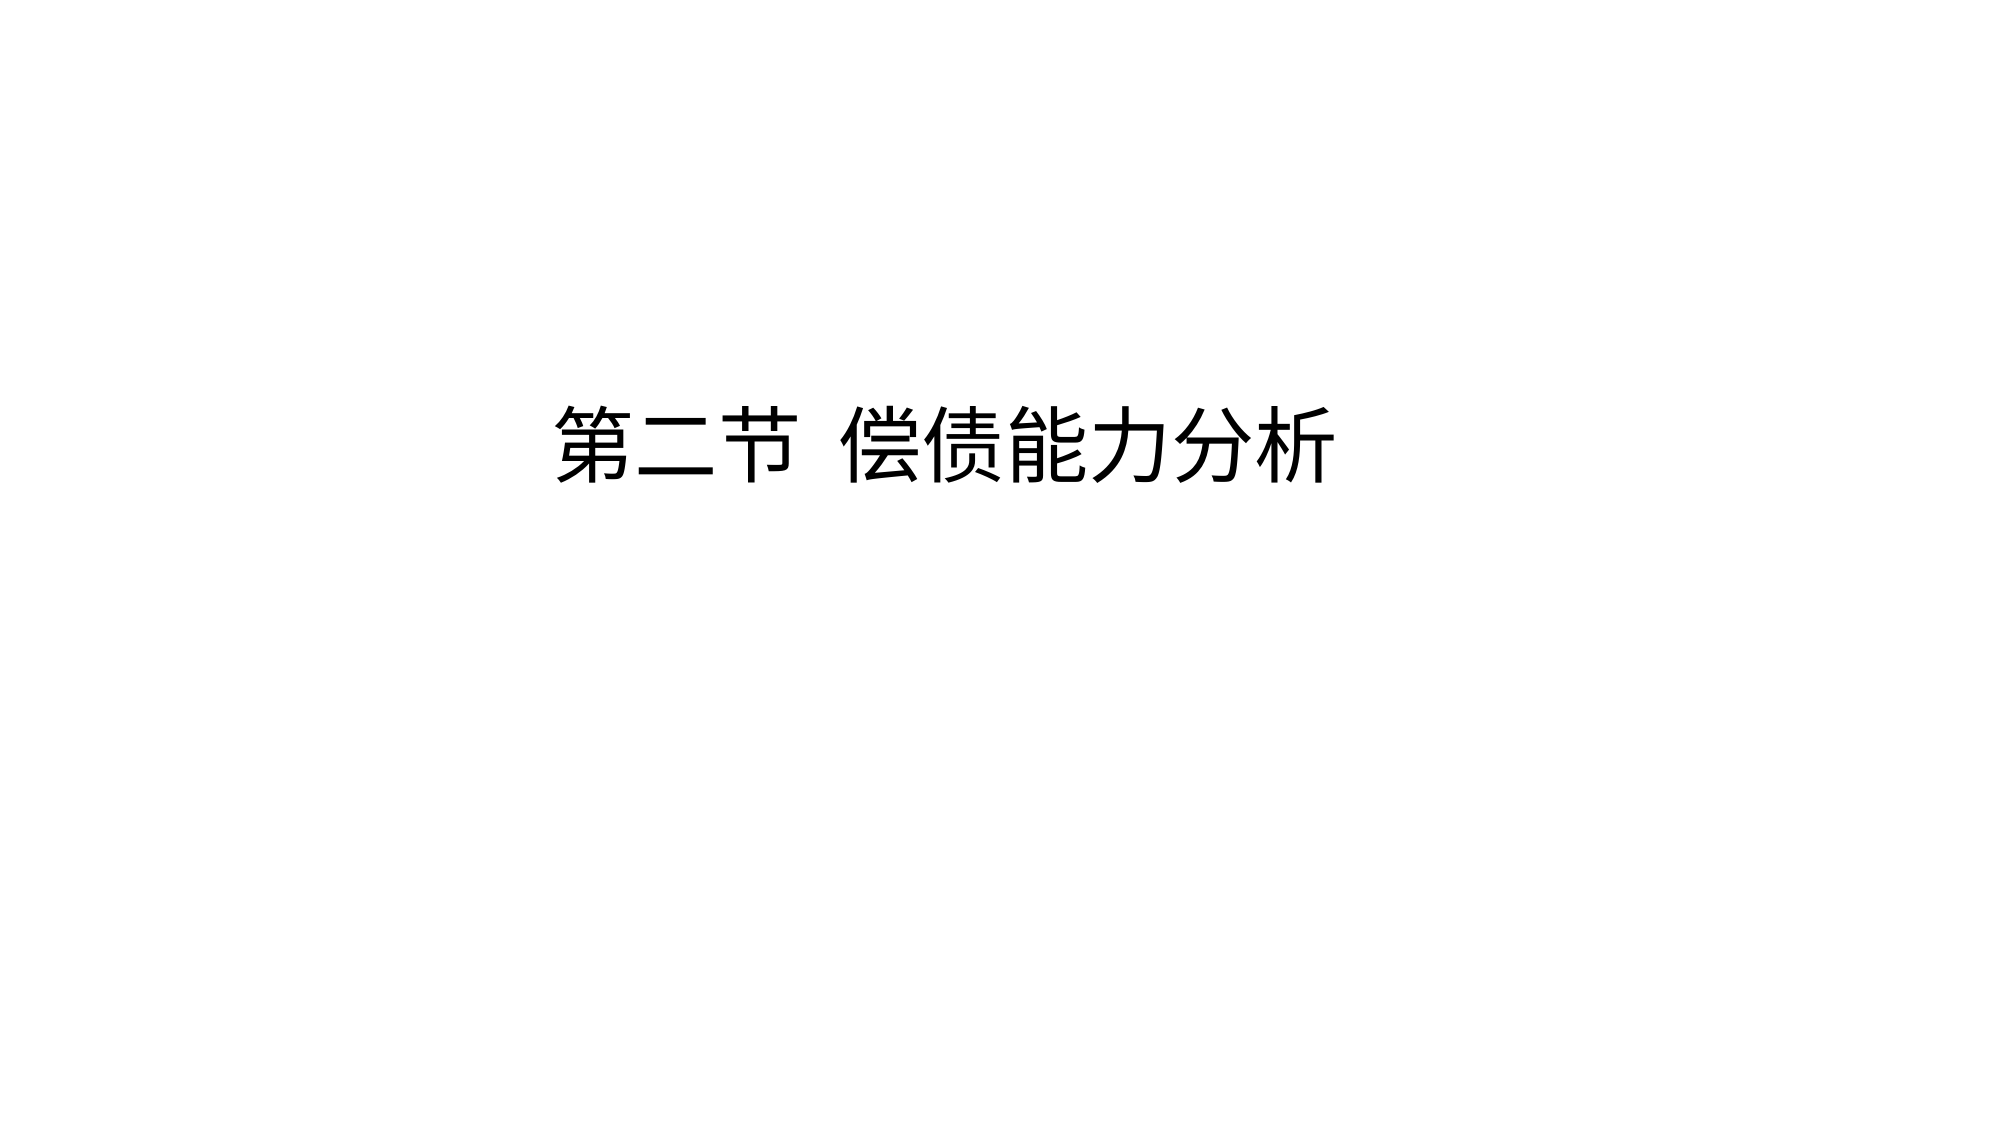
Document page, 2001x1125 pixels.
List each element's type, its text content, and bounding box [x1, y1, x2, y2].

text_box 第二节 偿债能力分析 [385, 385, 1671, 501]
